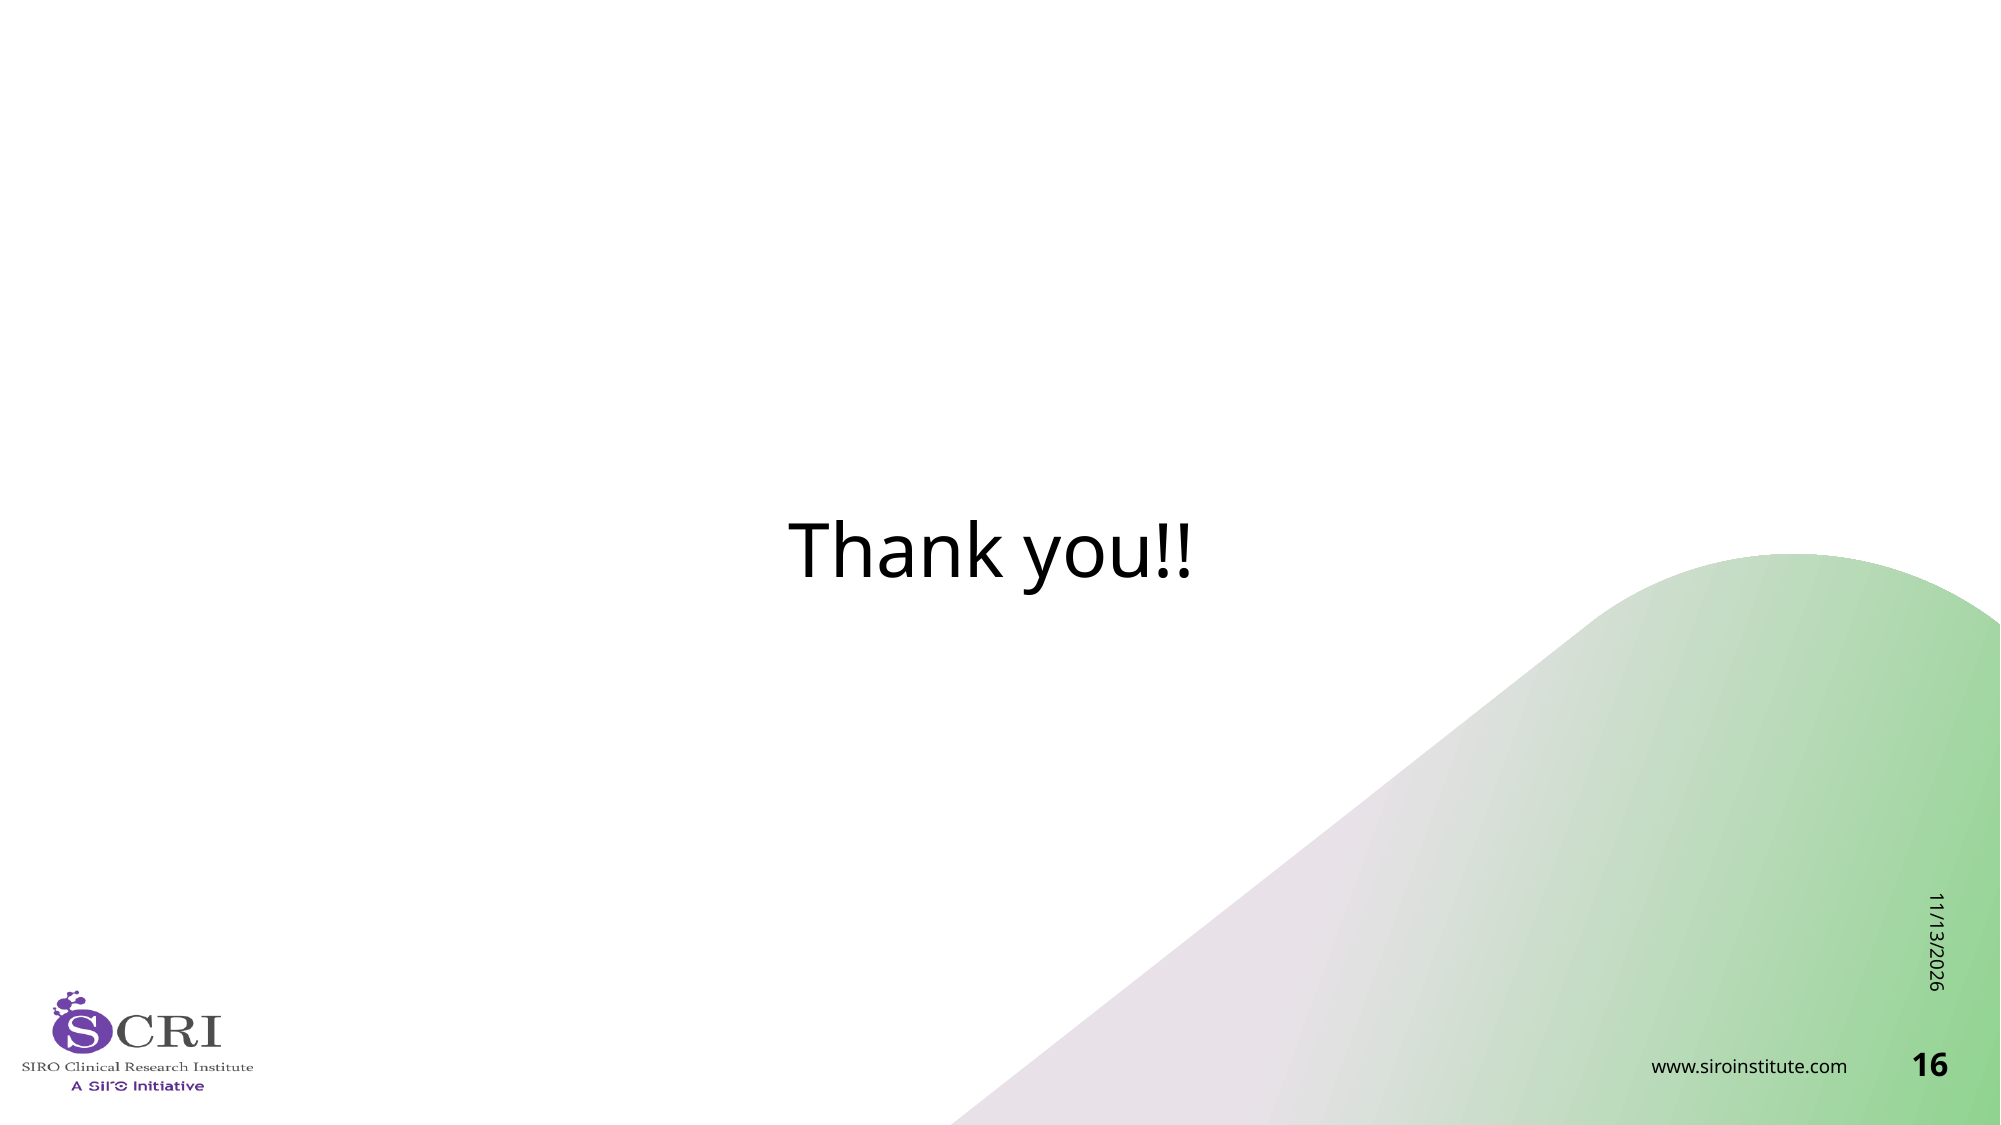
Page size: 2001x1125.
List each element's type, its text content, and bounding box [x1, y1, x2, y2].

footer www.siroinstitute.com [1412, 1036, 1862, 1097]
picture [0, 966, 281, 1125]
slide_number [1906, 571, 1967, 1008]
subtitle Thank you!! [773, 477, 1287, 767]
slide_number 16 [1862, 1036, 1964, 1097]
